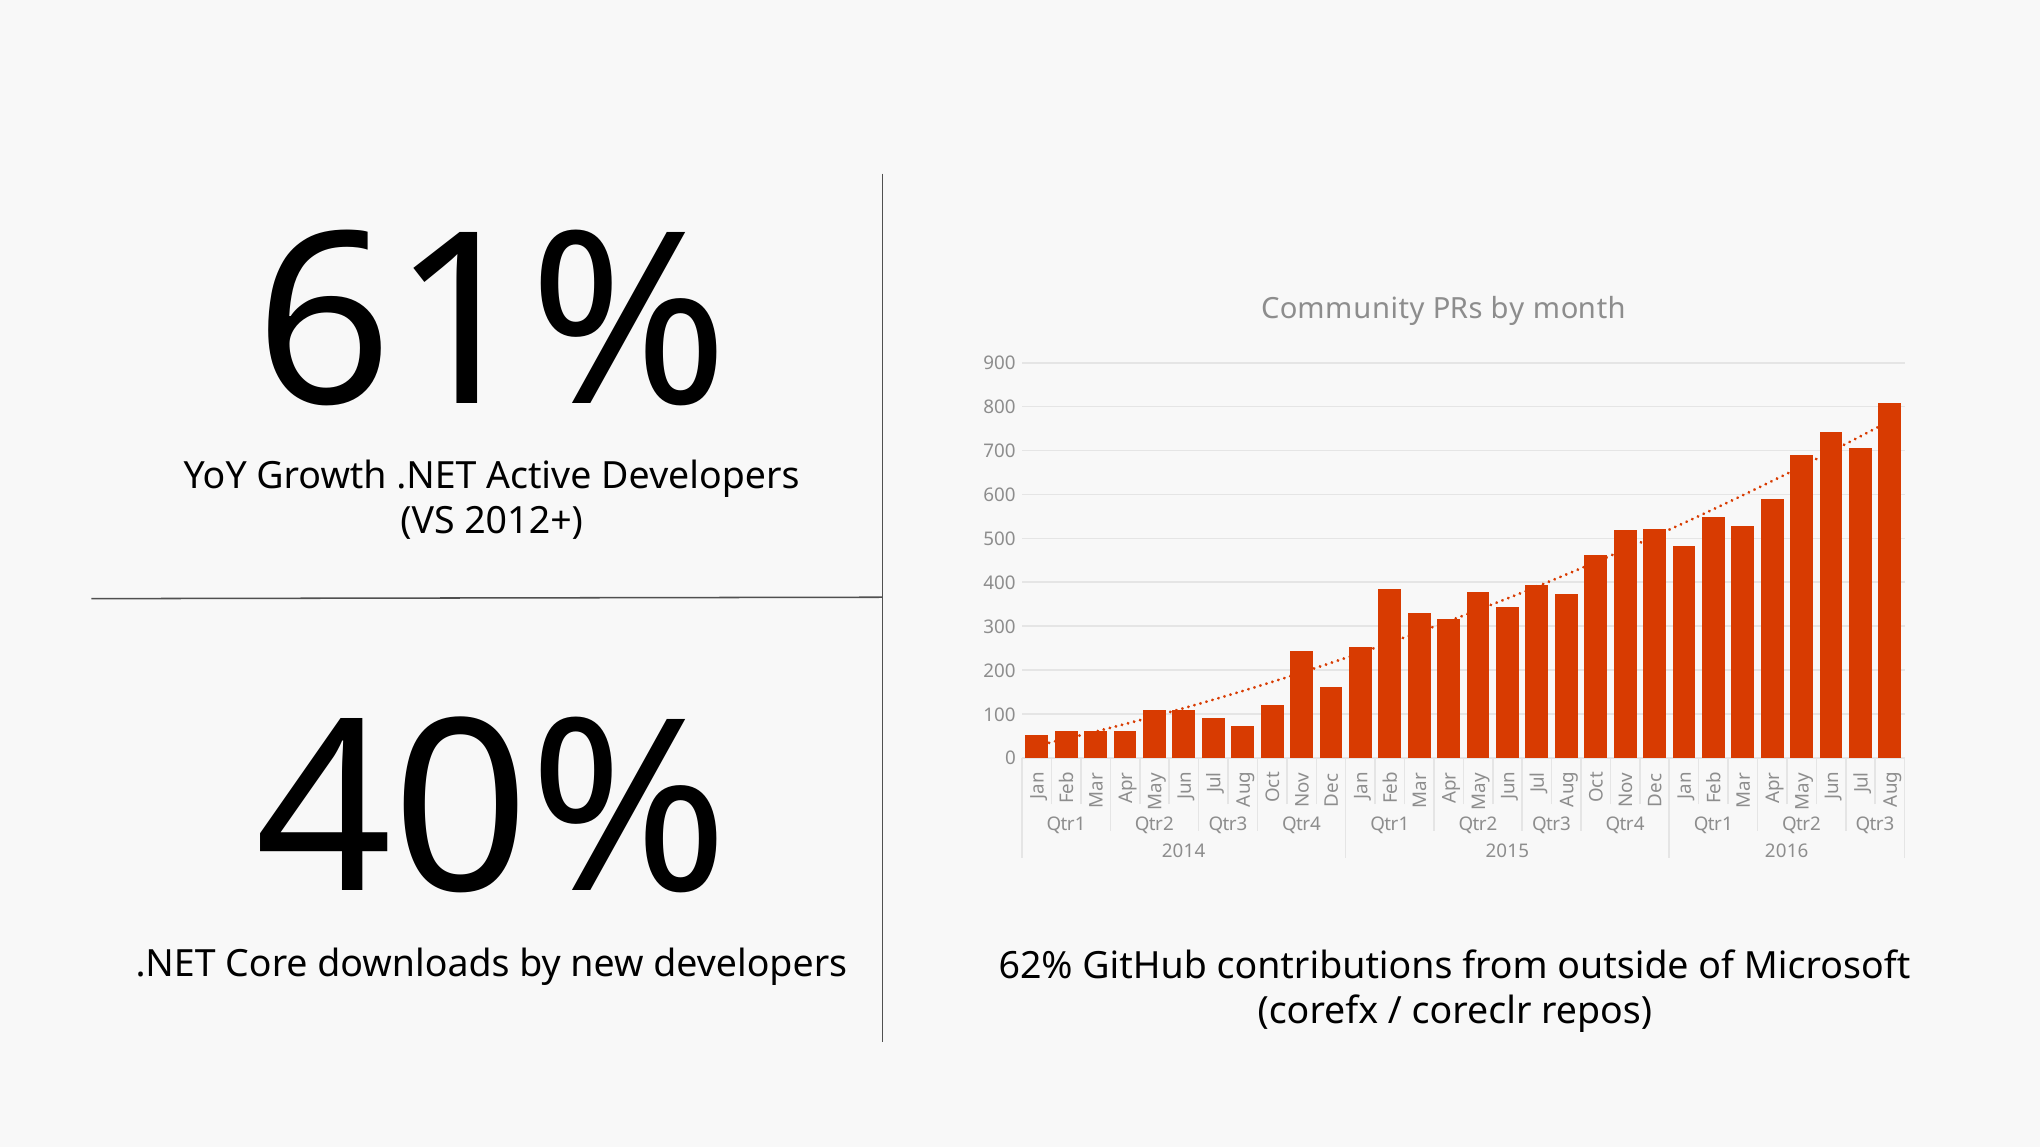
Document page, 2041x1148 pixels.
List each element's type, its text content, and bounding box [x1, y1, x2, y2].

text_box 62% GitHub contributions from outside of Microsoft (corefx / coreclr repos) [960, 934, 1950, 1039]
text_box 40% .NET Core downloads by new developers [120, 643, 863, 991]
text_box 61% YoY Growth .NET Active Developers (VS 2012+) [168, 156, 815, 549]
chart [963, 258, 1925, 876]
